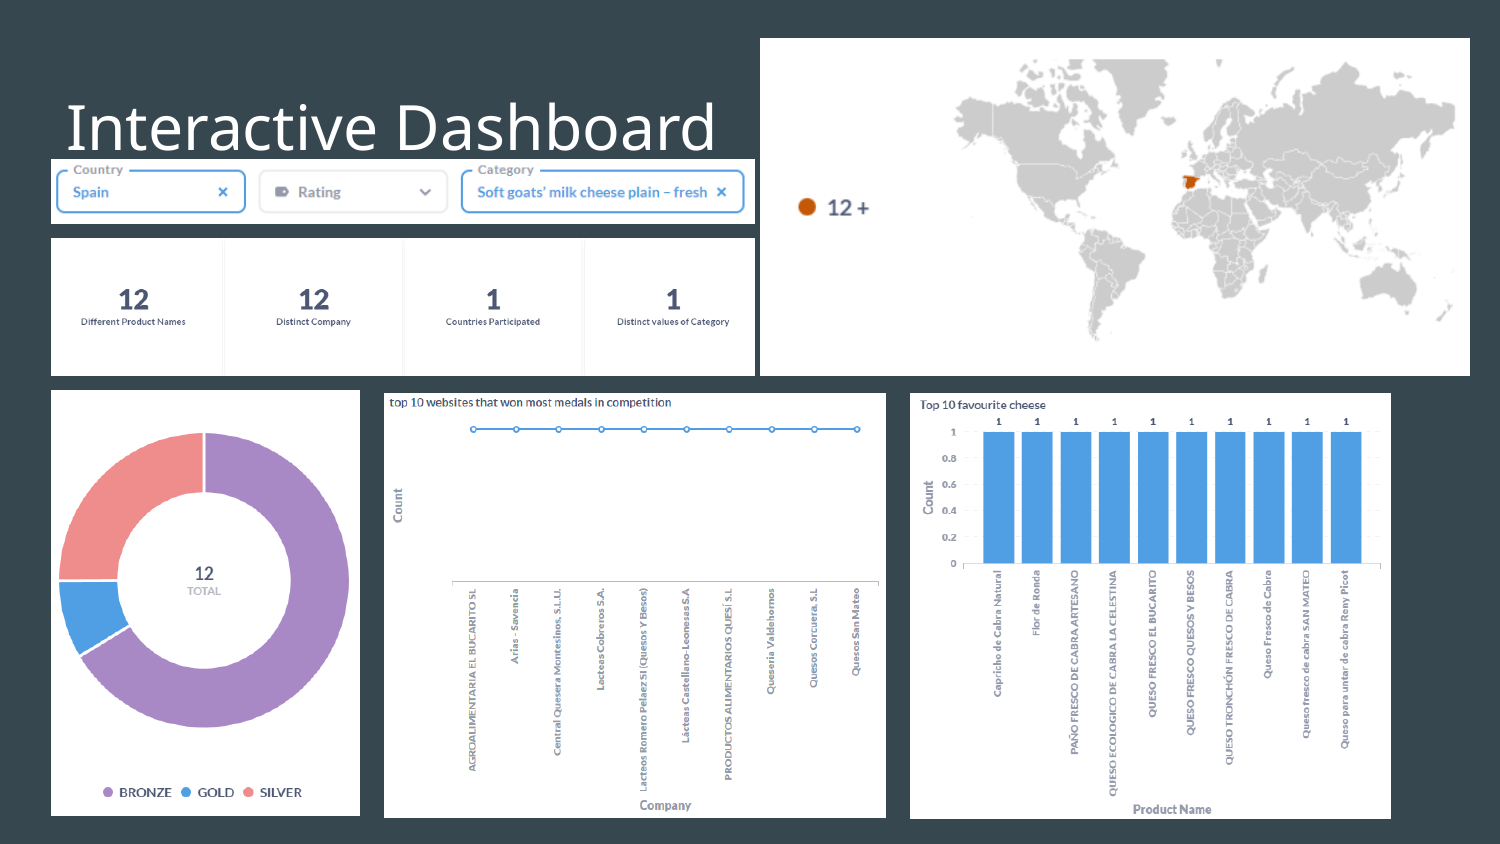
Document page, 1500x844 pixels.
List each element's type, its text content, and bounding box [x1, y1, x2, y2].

picture [50, 238, 755, 376]
picture [50, 390, 360, 816]
picture [384, 392, 886, 819]
picture [50, 159, 755, 224]
title Interactive Dashboard [51, 72, 755, 158]
picture [760, 37, 1470, 376]
picture [910, 393, 1391, 819]
